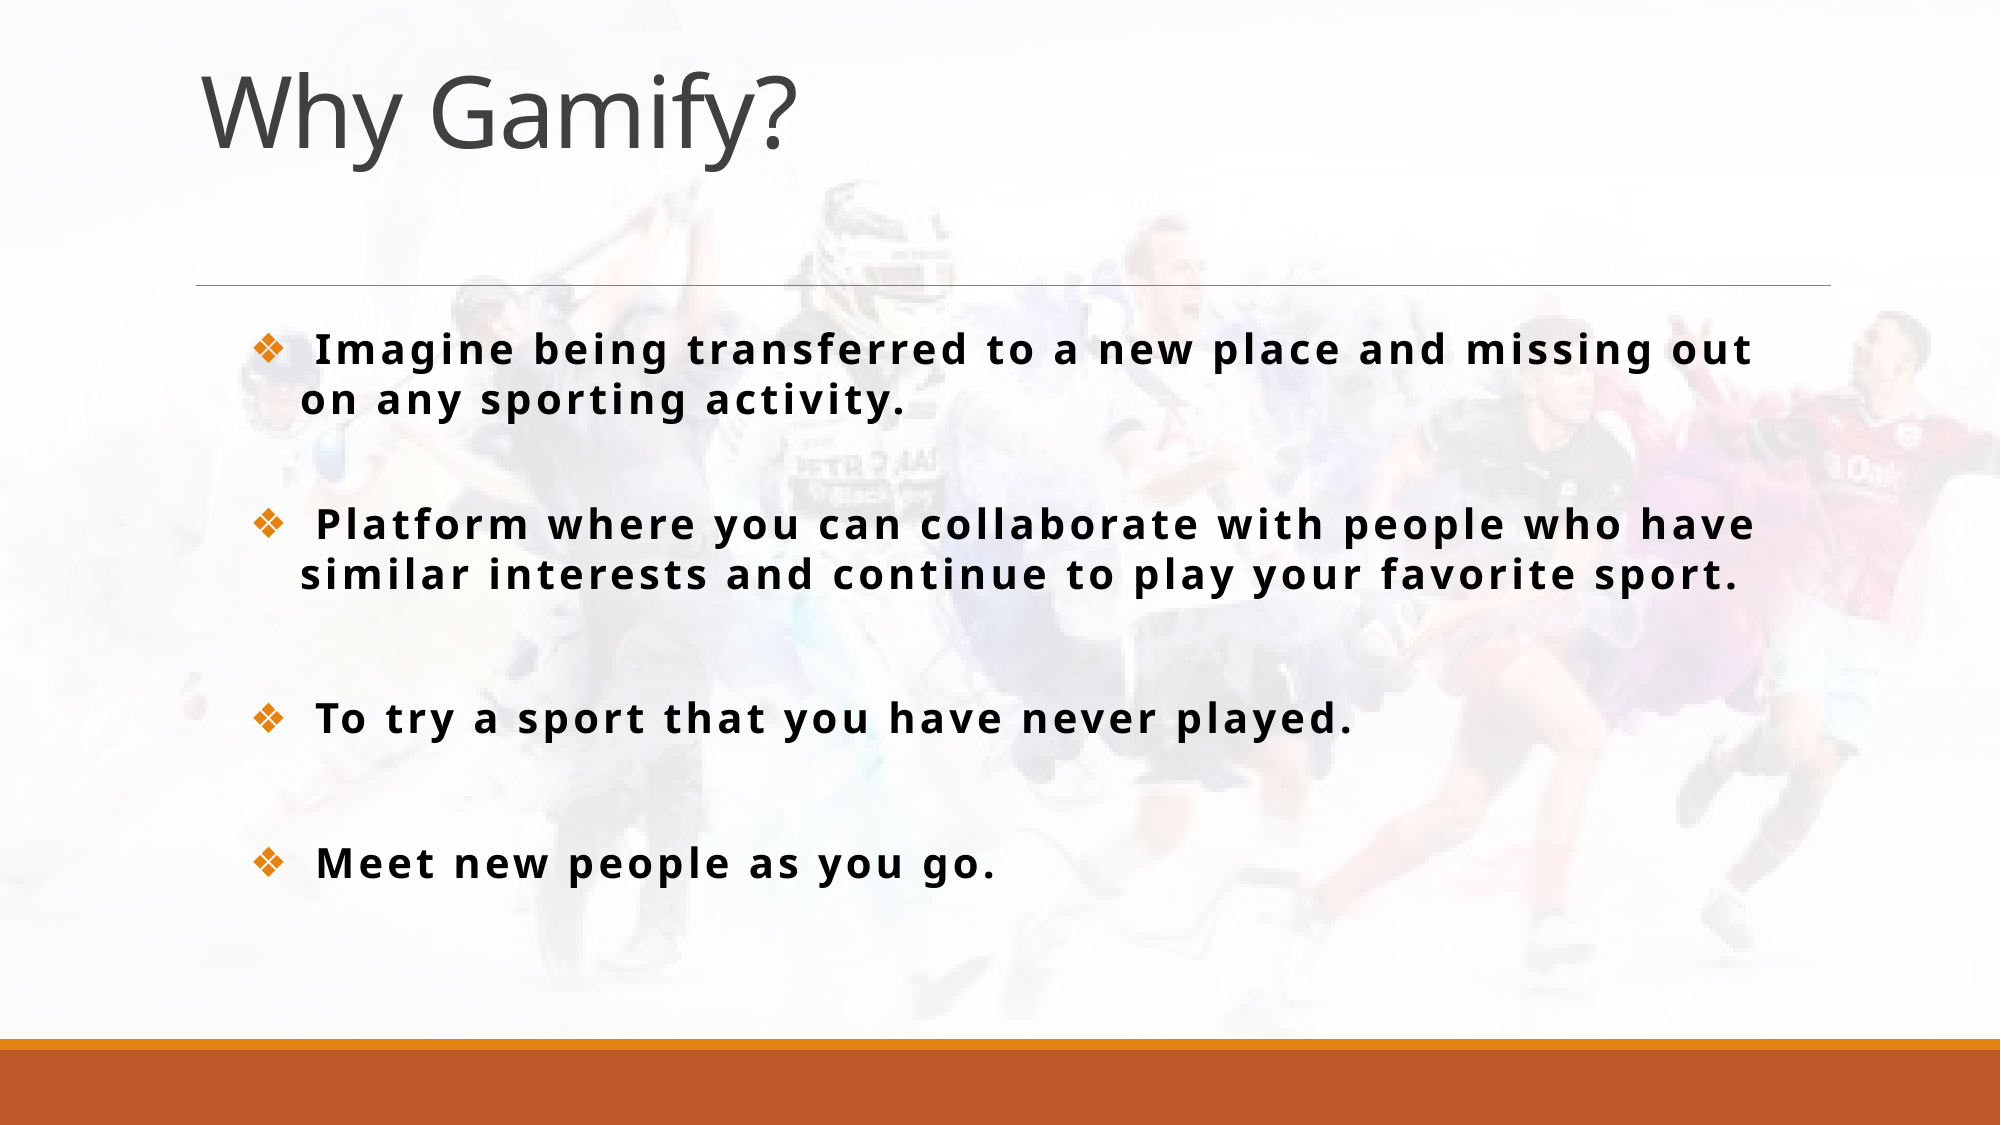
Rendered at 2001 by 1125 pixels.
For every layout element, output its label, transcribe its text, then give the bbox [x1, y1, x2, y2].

list Imagine being transferred to a new place and missing out on any sporting activity. Platform where you can collaborate with people who have similar interests and continue to play your favorite sport. To try a sport that you have never played. Meet new people as you go. [180, 302, 1830, 1009]
title Why Gamify? [180, 47, 1830, 285]
